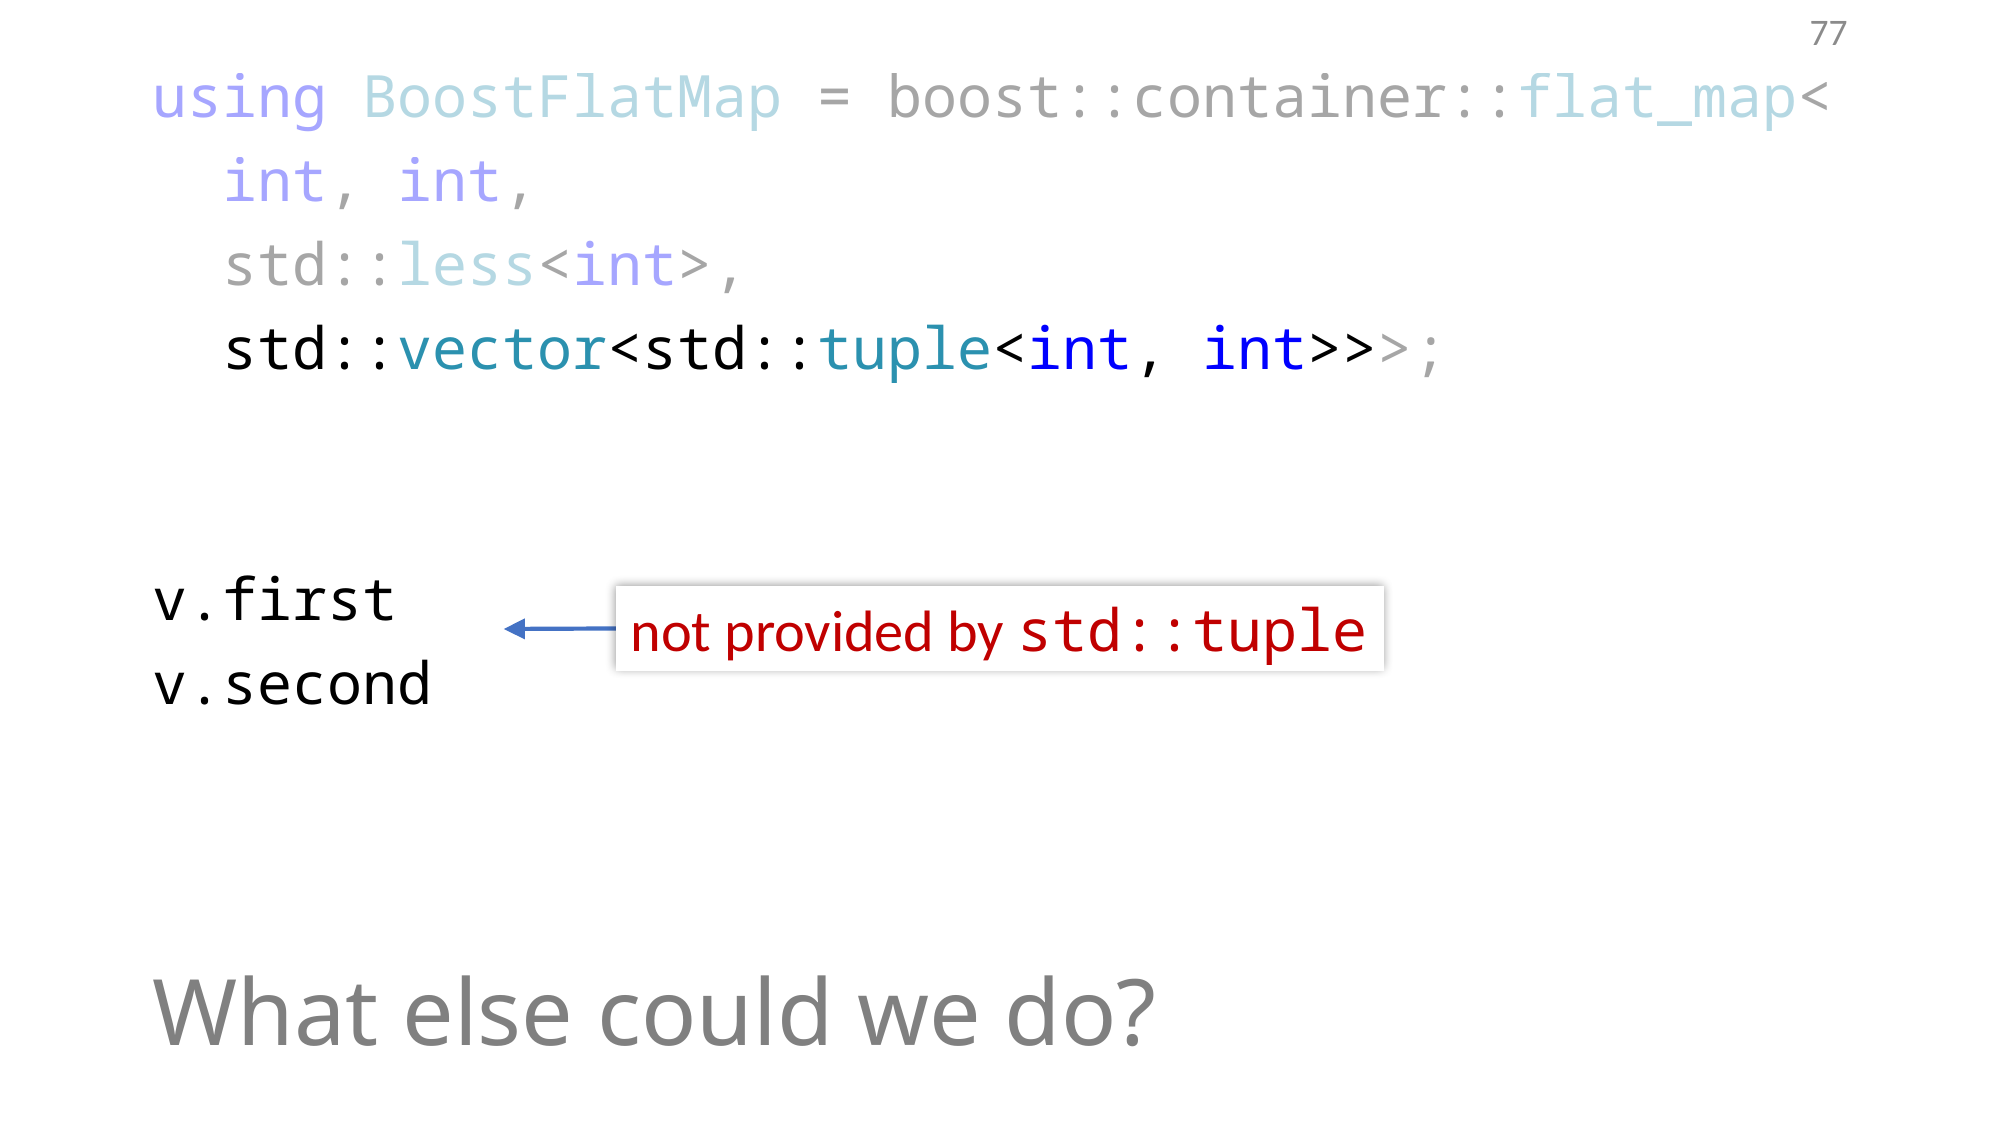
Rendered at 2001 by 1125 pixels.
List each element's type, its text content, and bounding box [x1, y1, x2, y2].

list using BoostFlatMap = boost::container::flat_map< int, int, std::less<int>, std::vector<std::tuple<int, int>>>; v.first v.second [137, 59, 1863, 908]
title What else could we do? [137, 908, 1863, 1125]
text_box not provided by std::tuple [616, 586, 1384, 671]
slide_number 77 [1412, 0, 1863, 60]
